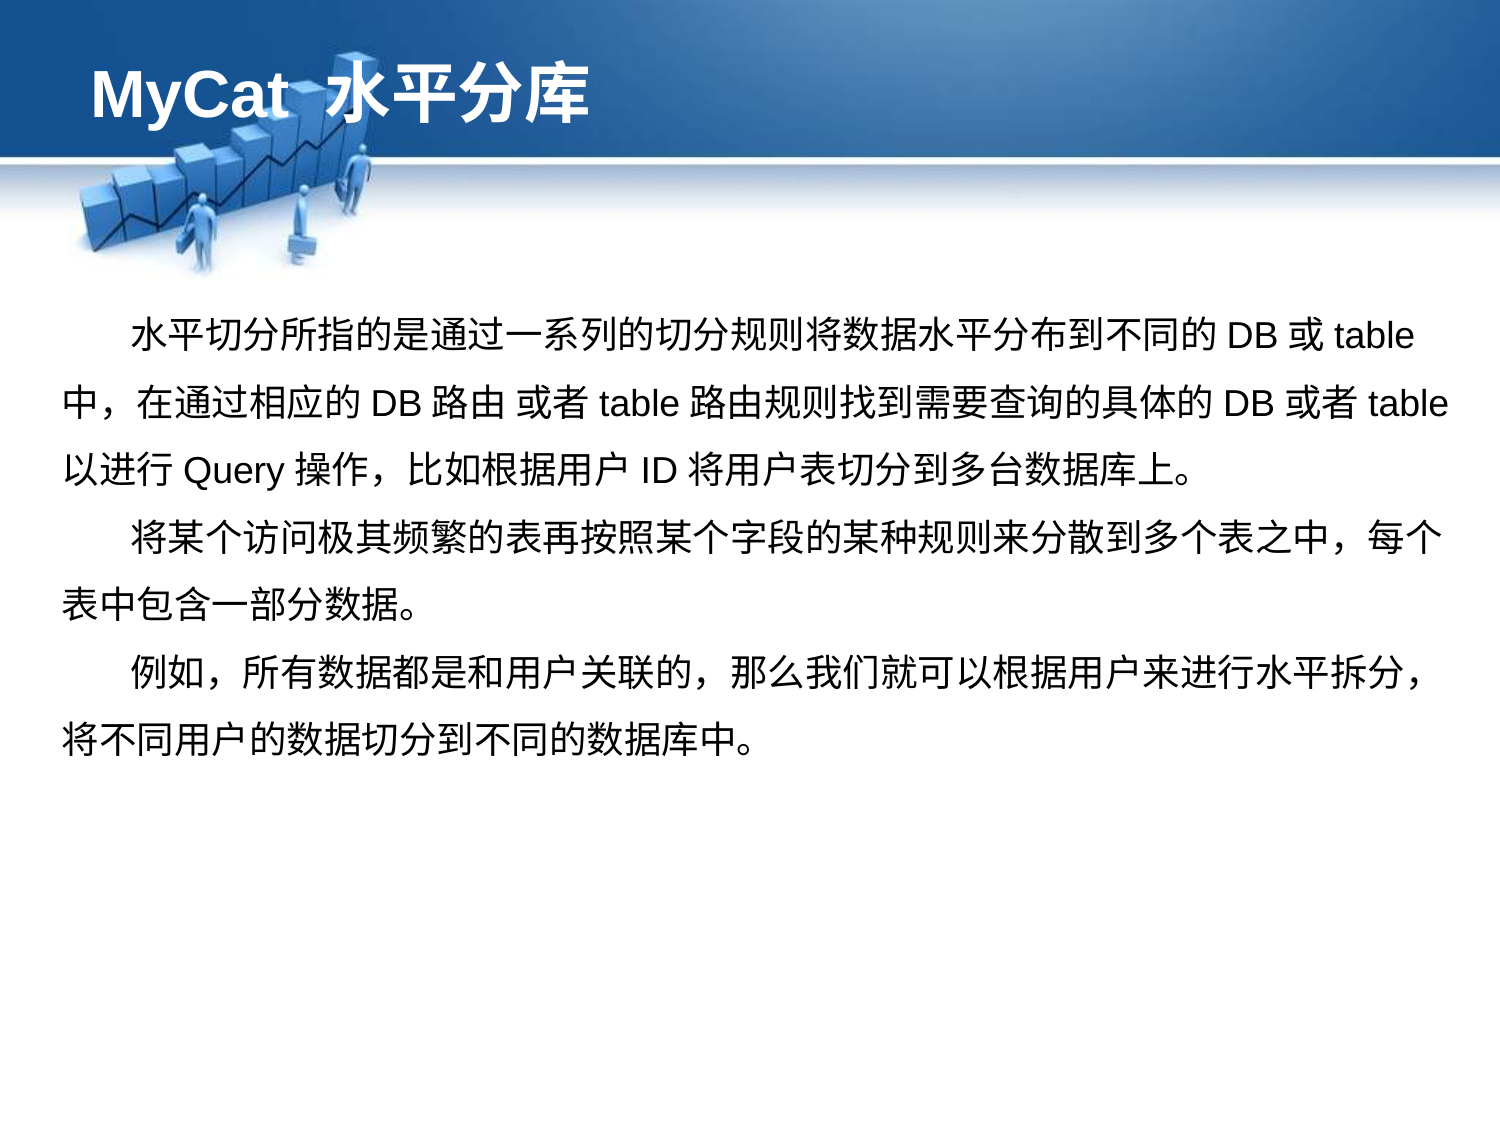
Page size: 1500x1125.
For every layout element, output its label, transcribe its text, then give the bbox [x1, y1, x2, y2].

title MyCat 水平分库 [75, 45, 1425, 138]
picture [0, 0, 1500, 1125]
text_box 水平切分所指的是通过一系列的切分规则将数据水平分布到不同的DB或table中，在通过相应的DB路由 或者table路由规则找到需要查询的具体的DB或者table以进行Query操作，比如根据用户ID将用户表切分到多台数据库上。 将某个访问极其频繁的表再按照某个字段的某种规则来分散到多个表之中，每个表中包含一部分数据。 例如，所有数据都是和用户关联的，那么我们就可以根据用户来进行水平拆分，将不同用户的数据切分到不同的数据库中。 [46, 281, 1465, 769]
